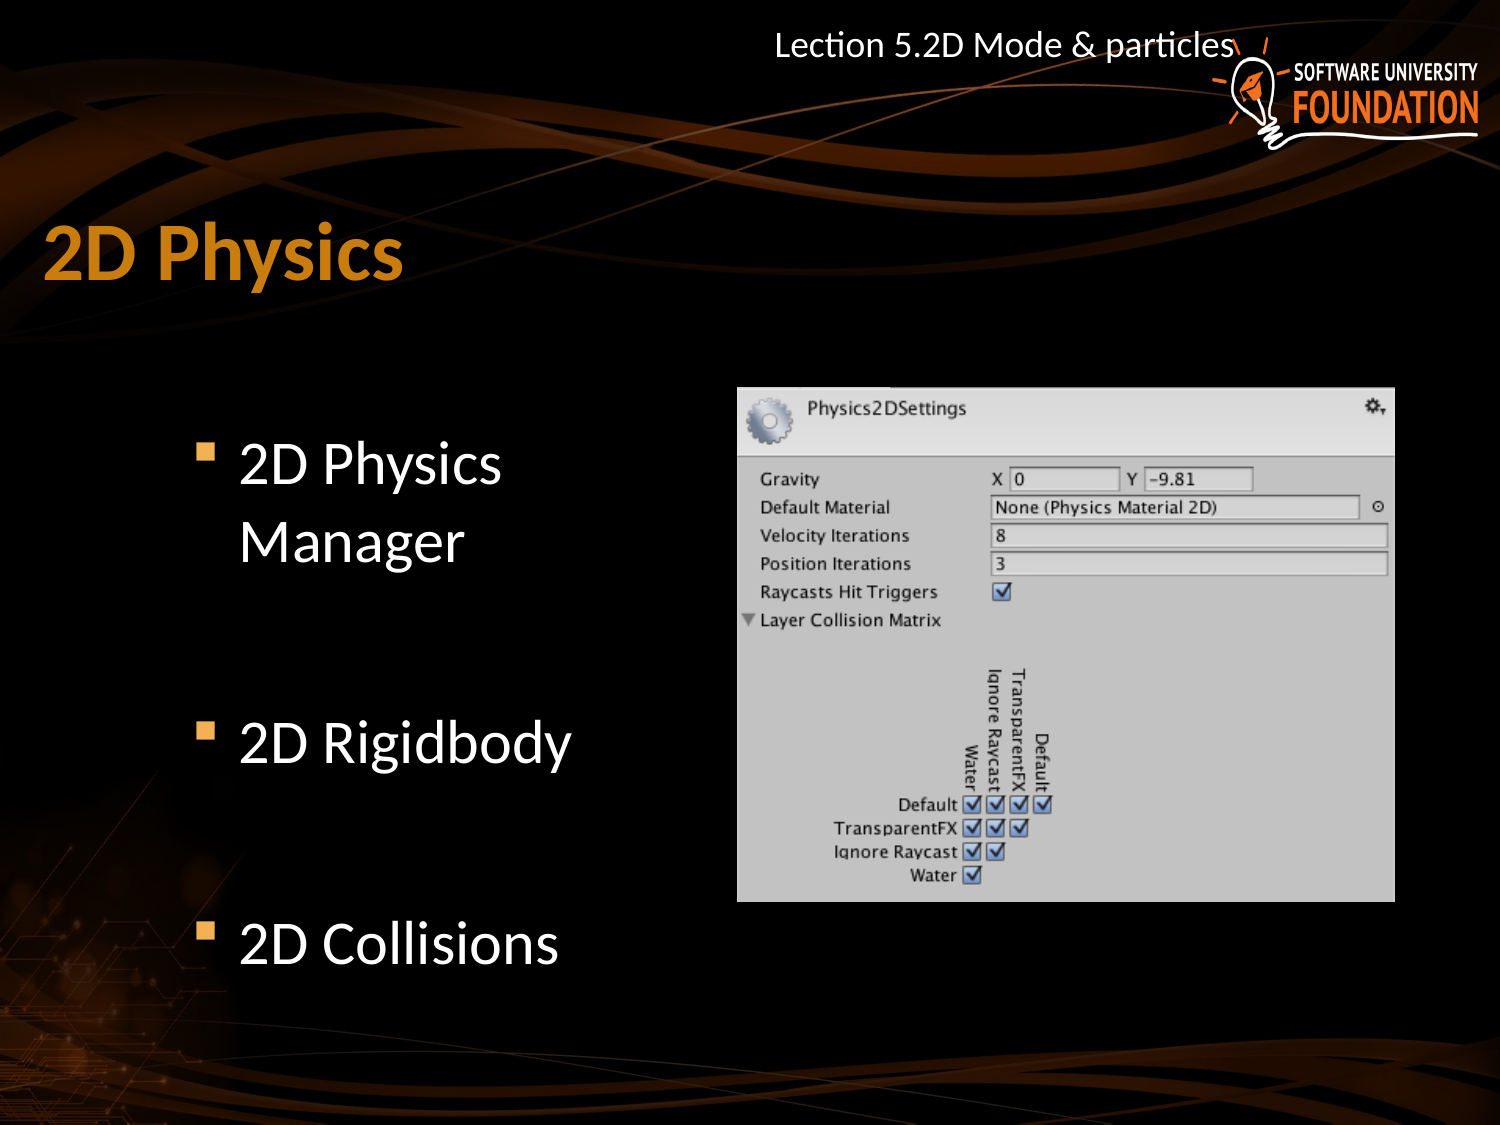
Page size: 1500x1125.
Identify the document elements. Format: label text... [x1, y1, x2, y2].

list 2D Physics Manager 2D Rigidbody 2D Collisions [173, 412, 740, 989]
title 2D Physics [24, 162, 1204, 345]
picture [0, 0, 1500, 1125]
text_box Lection 5.2D Mode & particles [759, 12, 1385, 73]
